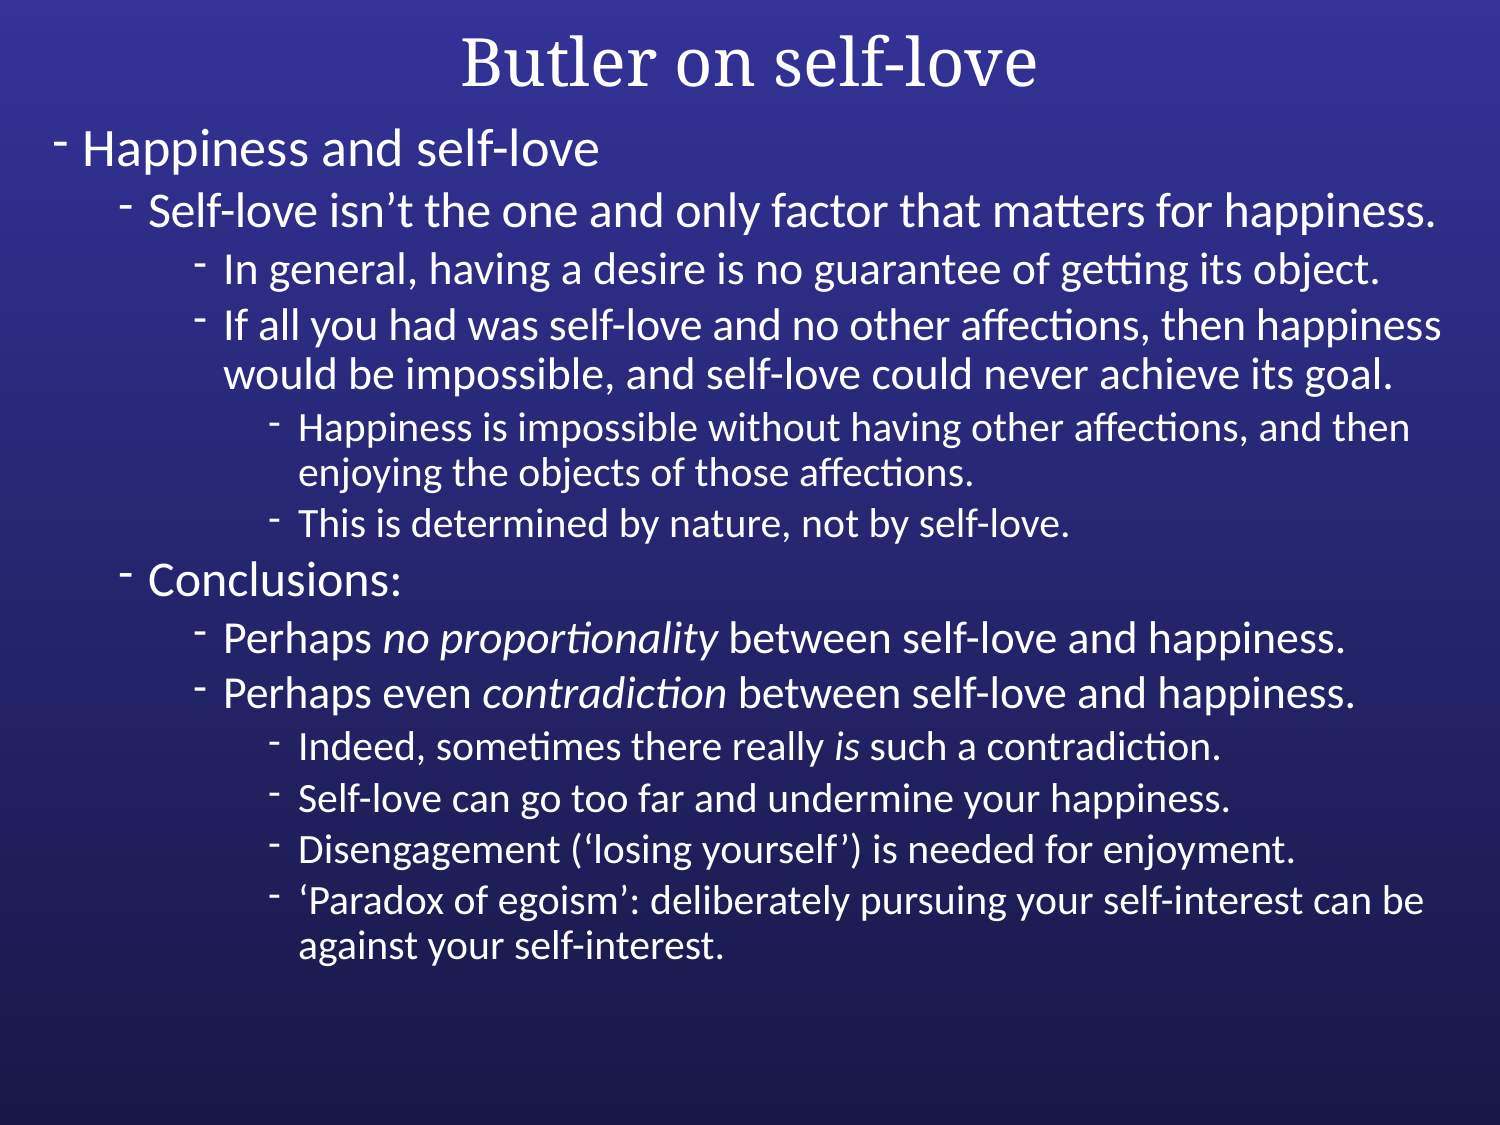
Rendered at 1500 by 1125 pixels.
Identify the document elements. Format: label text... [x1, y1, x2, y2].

title Butler on self-love [75, 0, 1425, 112]
list Happiness and self-love Self-love isn’t the one and only factor that matters for happiness. In general, having a desire is no guarantee of getting its object. If all you had was self-love and no other affections, then happiness would be impossible, and self-love could never achieve its goal. Happiness is impossible without having other affections, and then enjoying the objects of those affections. This is determined by nature, not by self-love. Conclusions: Perhaps no proportionality between self-love and happiness. Perhaps even contradiction between self-love and happiness. Indeed, sometimes there really is such a contradiction. Self-love can go too far and undermine your happiness. Disengagement (‘losing yourself’) is needed for enjoyment. ‘Paradox of egoism’: deliberately pursuing your self-interest can be against your self-interest. [37, 112, 1463, 875]
